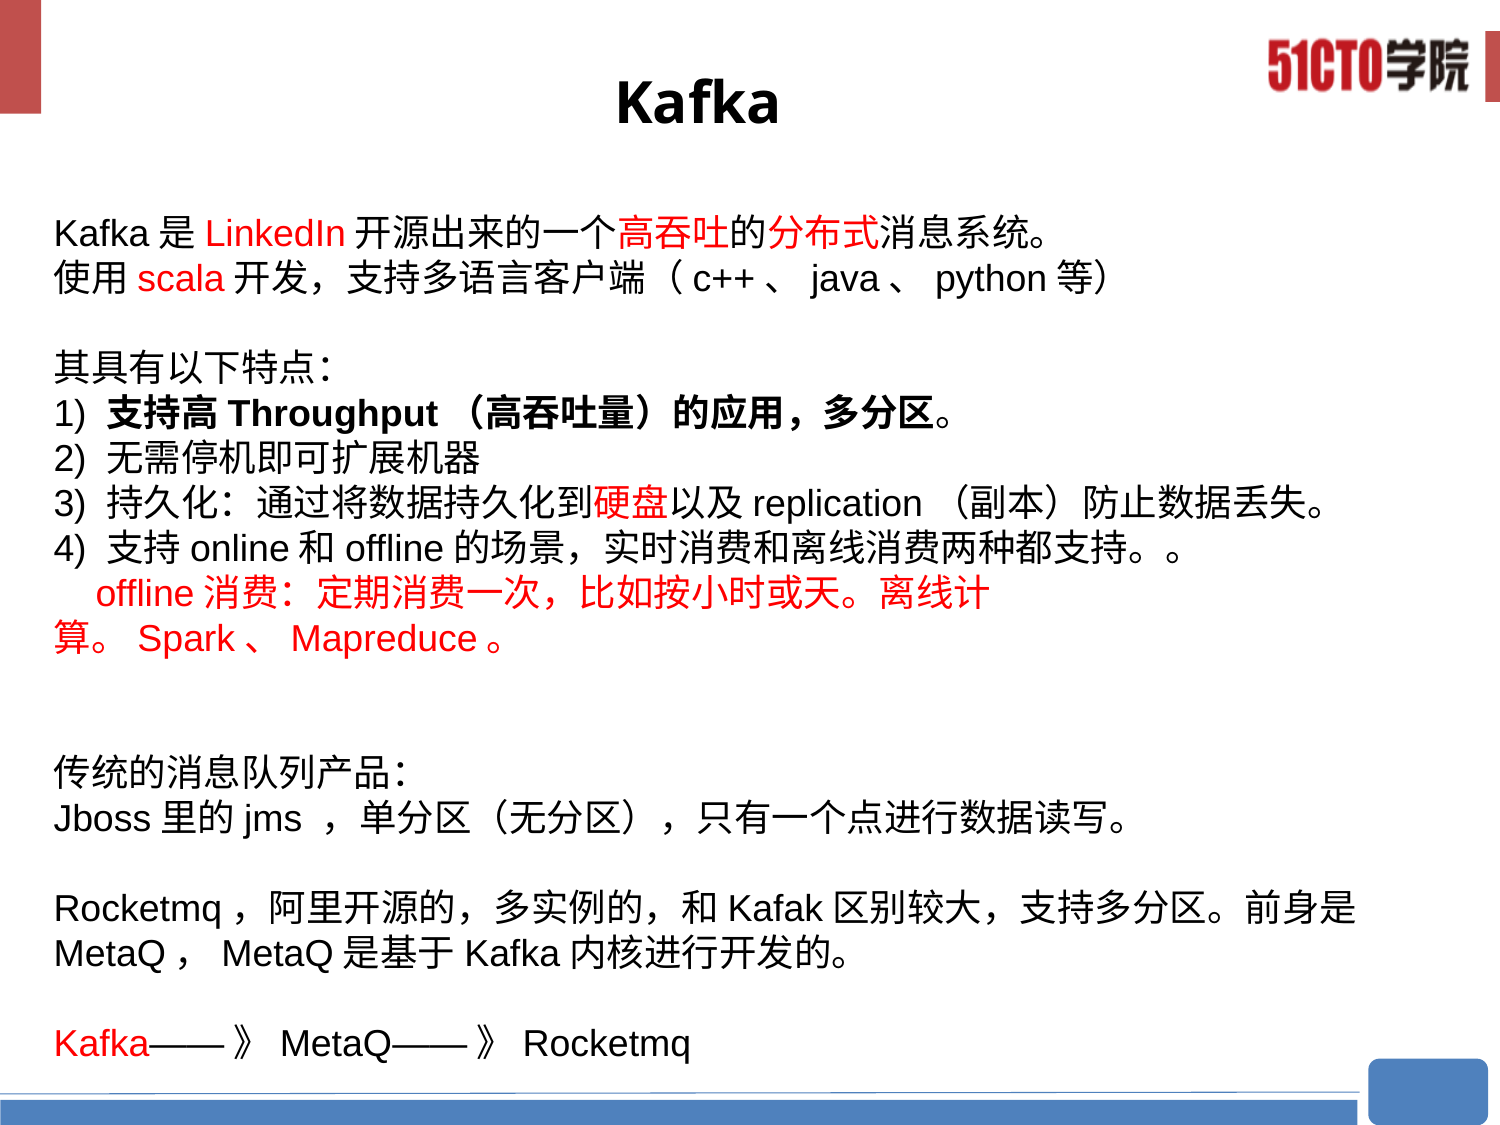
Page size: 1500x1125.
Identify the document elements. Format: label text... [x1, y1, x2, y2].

title Kafka [191, 42, 1205, 167]
picture [1264, 31, 1473, 99]
text_box Kafka是LinkedIn开源出来的一个高吞吐的分布式消息系统。 使用scala开发，支持多语言客户端（c++、java、python等） 其具有以下特点： 1) 支持高Throughput（高吞吐量）的应用，多分区。 2) 无需停机即可扩展机器 3) 持久化：通过将数据持久化到硬盘以及replication（副本）防止数据丢失。 4) 支持online和offline的场景，实时消费和离线消费两种都支持。。 offline消费：定期消费一次，比如按小时或天。离线计算。Spark、Mapreduce。 传统的消息队列产品： Jboss里的jms ，单分区（无分区），只有一个点进行数据读写。 Rocketmq，阿里开源的，多实例的，和Kafak区别较大，支持多分区。前身是MetaQ，MetaQ是基于Kafka内核进行开发的。 Kafka——》MetaQ——》Rocketmq [38, 202, 1461, 1072]
